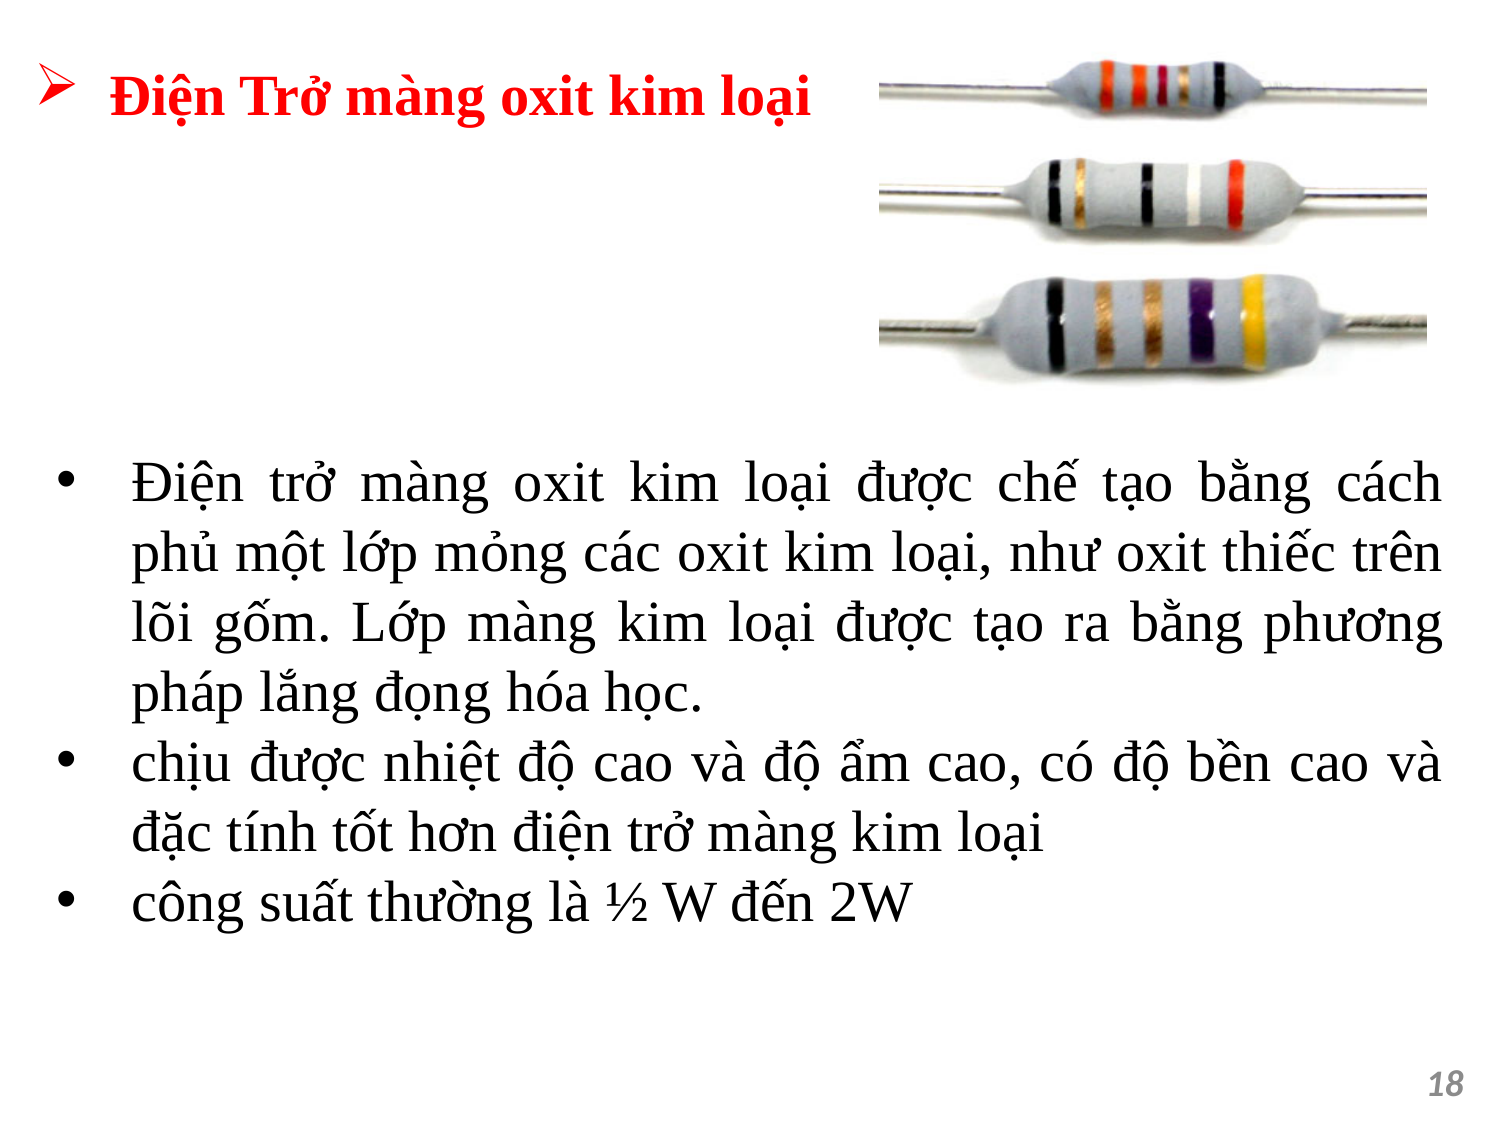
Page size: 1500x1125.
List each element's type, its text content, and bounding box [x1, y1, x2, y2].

slide_number 18 [1374, 1051, 1479, 1112]
text_box Điện Trở màng oxit kim loại [19, 49, 857, 135]
text_box Điện trở màng oxit kim loại được chế tạo bằng cách phủ một lớp mỏng các oxit kim loại, như oxit thiếc trên lõi gốm. Lớp màng kim loại được tạo ra bằng phương pháp lắng đọng hóa học. chịu được nhiệt độ cao và độ ẩm cao, có độ bền cao và đặc tính tốt hơn điện trở màng kim loại công suất thường là ½ W đến 2W [41, 435, 1459, 941]
picture [879, 13, 1427, 436]
